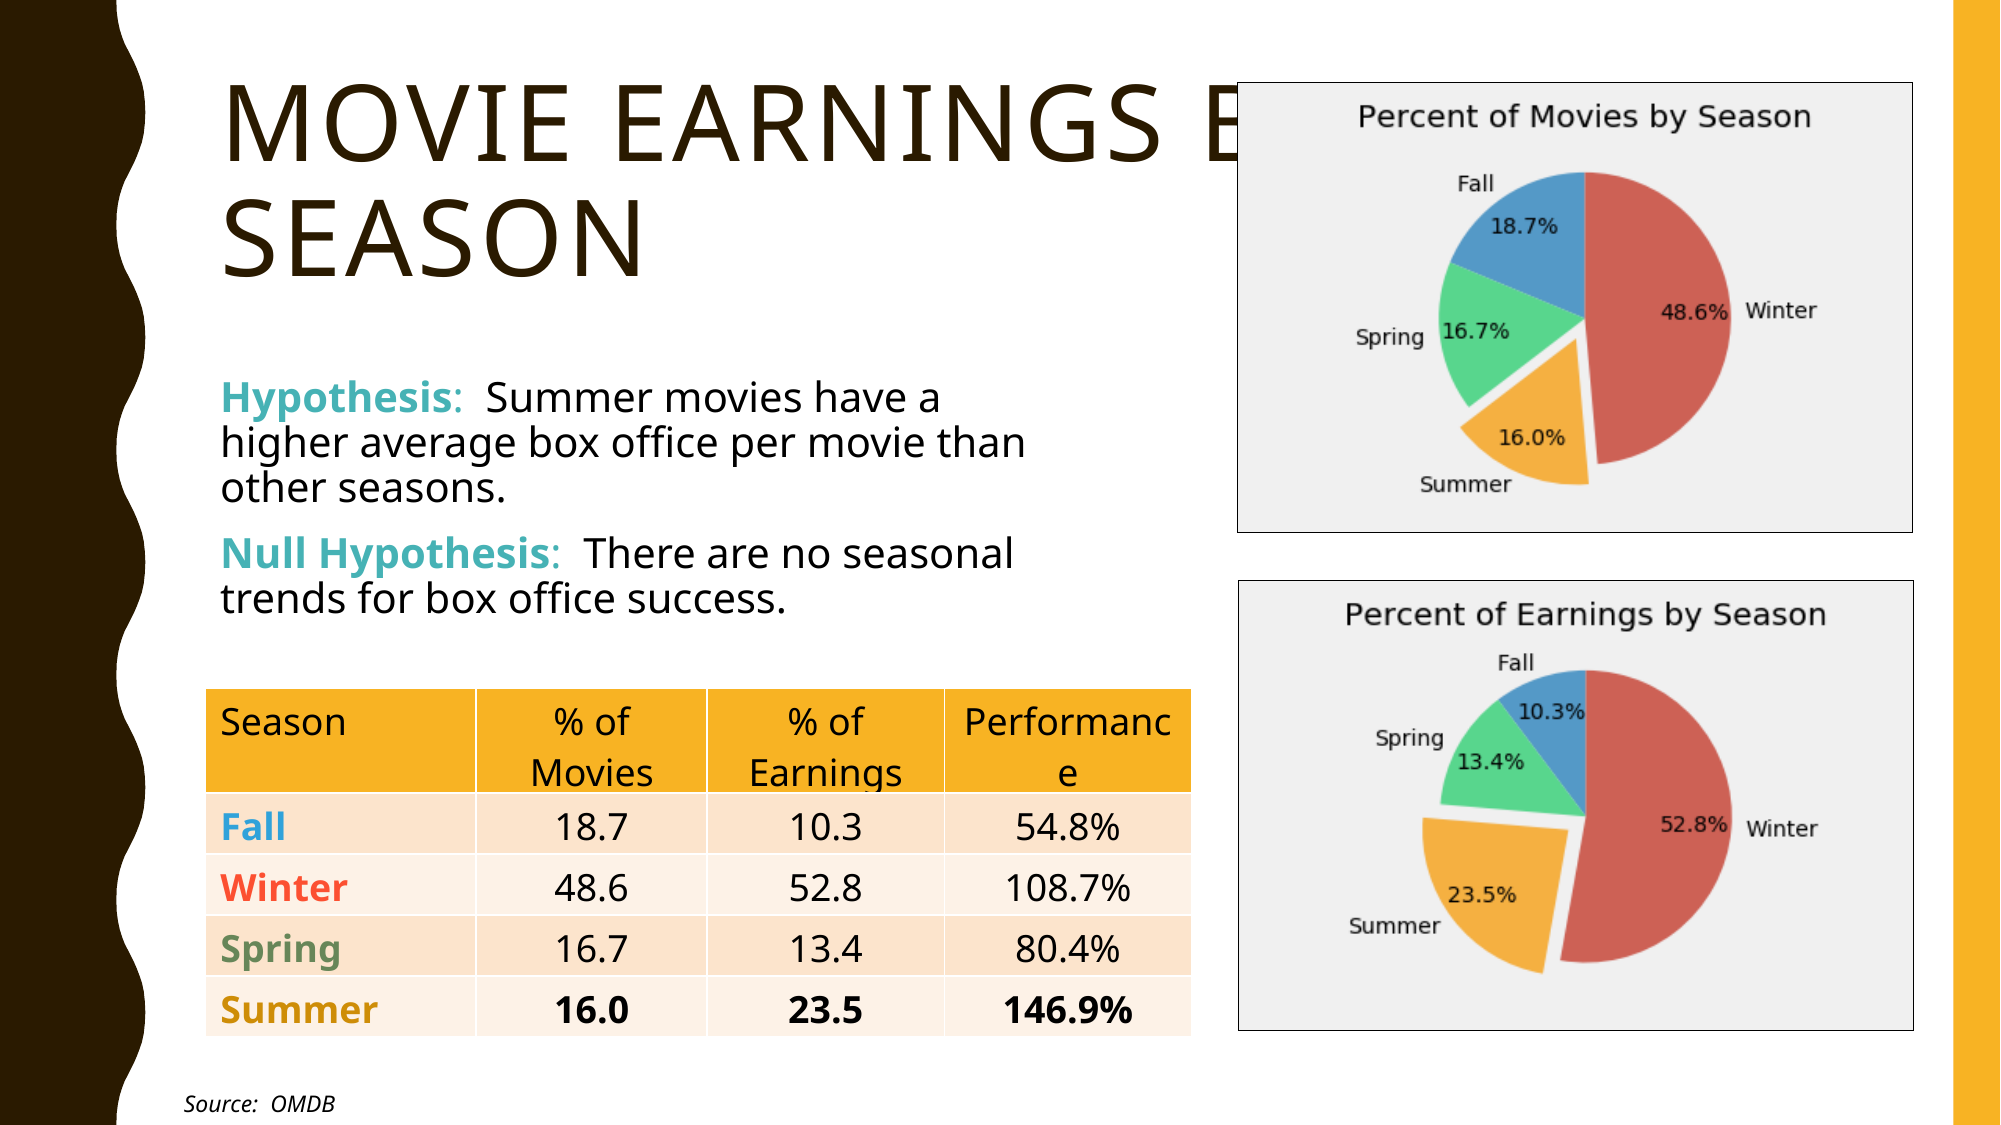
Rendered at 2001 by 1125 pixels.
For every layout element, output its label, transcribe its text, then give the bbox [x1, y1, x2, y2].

table_cell 16.0 [477, 977, 706, 1036]
table_cell 108.7% [945, 855, 1191, 914]
table_header % of Movies [477, 689, 706, 792]
table_cell 16.7 [477, 916, 706, 975]
table_cell 146.9% [945, 977, 1191, 1036]
table_cell Fall [206, 794, 475, 853]
table_cell Spring [206, 916, 475, 975]
table_cell 10.3 [708, 794, 944, 853]
picture [1237, 82, 1913, 533]
text_box Hypothesis: Summer movies have a higher average box office per movie than other seasons. Null Hypothesis: There are no seasonal trends for box office success. [205, 369, 1086, 674]
table_header Performance [945, 689, 1191, 792]
picture [1238, 580, 1914, 1031]
table_cell 48.6 [477, 855, 706, 914]
table_cell 52.8 [708, 855, 944, 914]
table_cell Summer [206, 977, 475, 1036]
table_cell 23.5 [708, 977, 944, 1036]
table_cell 13.4 [708, 916, 944, 975]
table_header % of Earnings [708, 689, 944, 792]
table_cell 54.8% [945, 794, 1191, 853]
table_cell Winter [206, 855, 475, 914]
text_box Source: OMDB [169, 1082, 1914, 1125]
title Movie Earnings By SEASON [205, 62, 1875, 308]
table_cell 80.4% [945, 916, 1191, 975]
table_header Season [206, 689, 475, 792]
table_cell 18.7 [477, 794, 706, 853]
